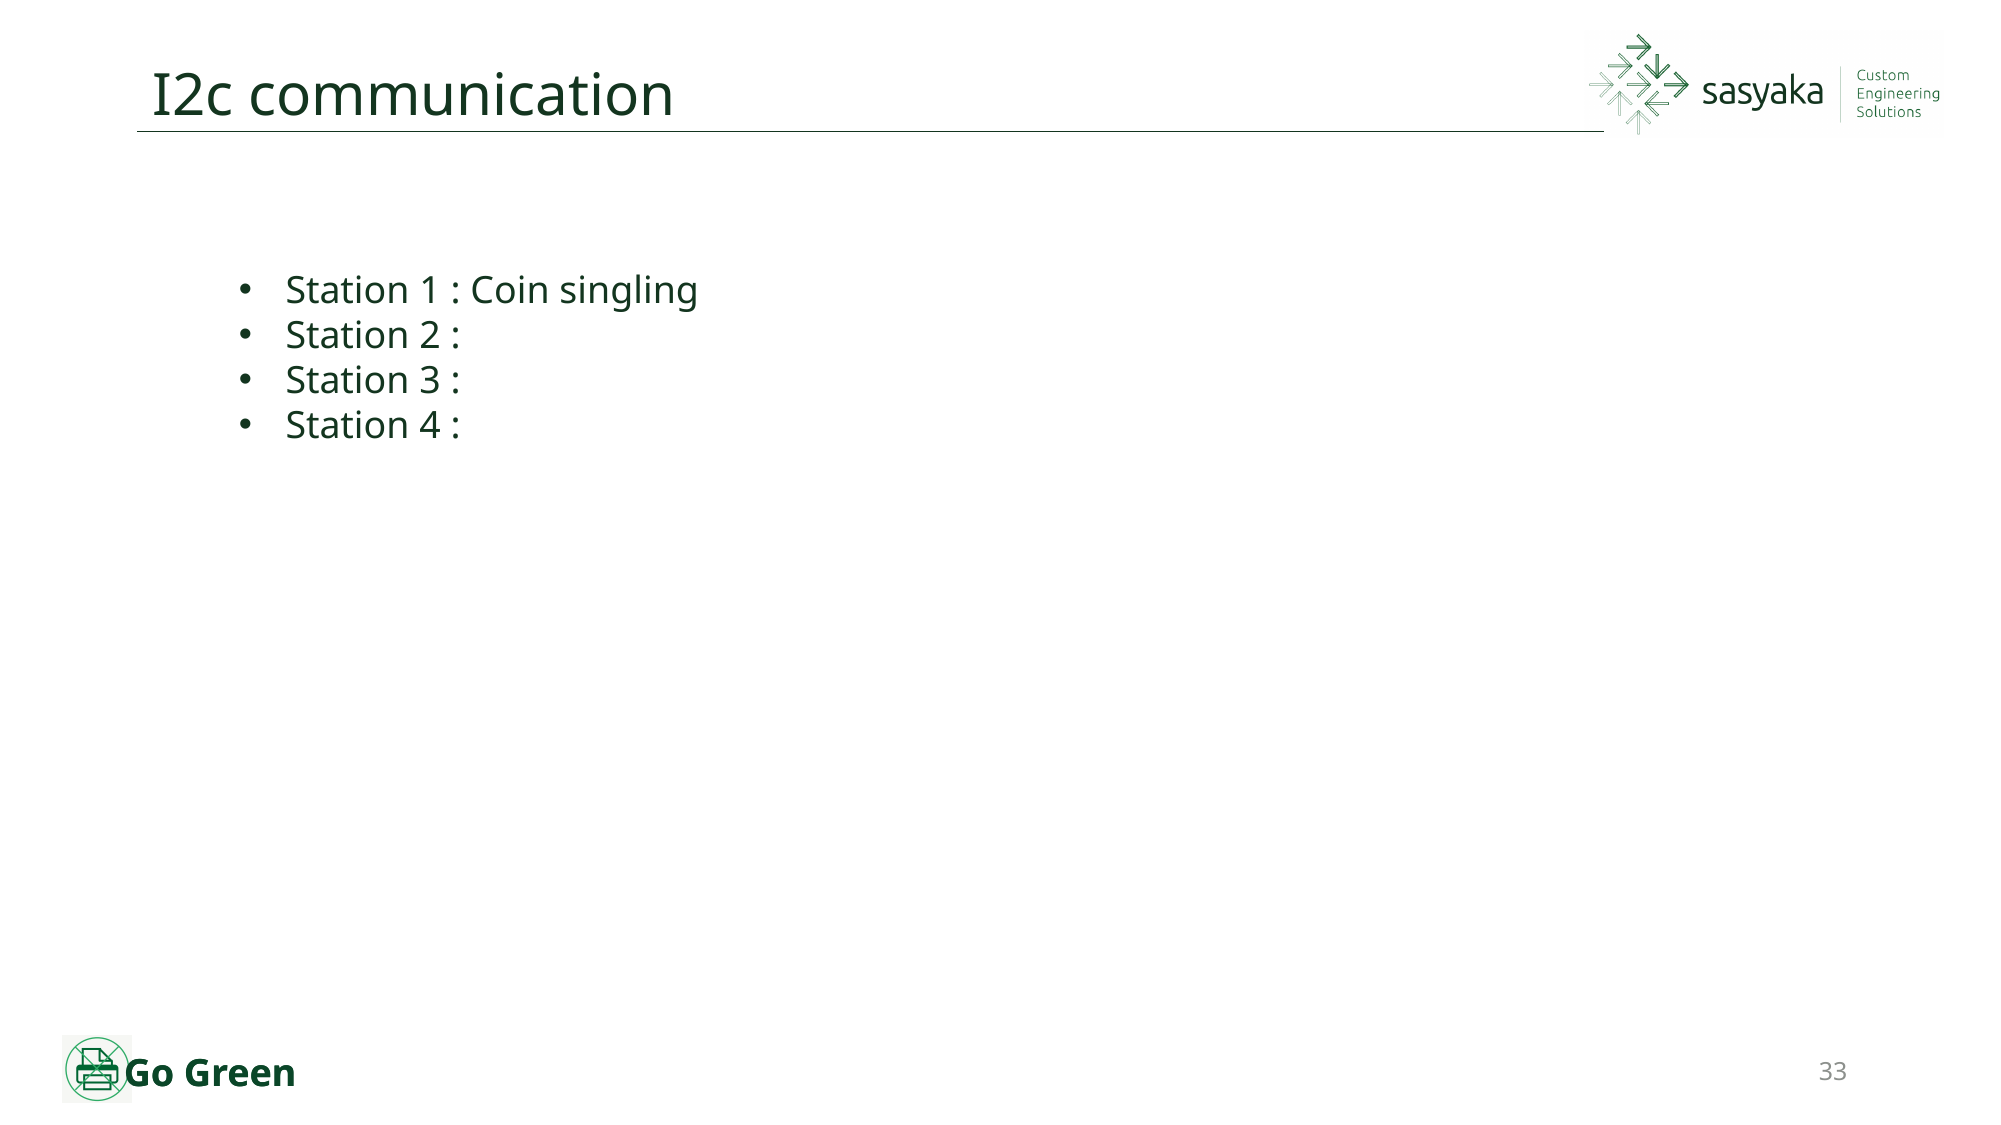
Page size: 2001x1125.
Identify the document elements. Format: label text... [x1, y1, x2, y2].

picture [1584, 30, 1944, 138]
picture [62, 1035, 132, 1103]
title I2c communication [137, 66, 1863, 127]
slide_number 33 [1412, 1042, 1863, 1103]
text_box Station 1 : Coin singling Station 2 : Station 3 : Station 4 : [223, 258, 785, 499]
